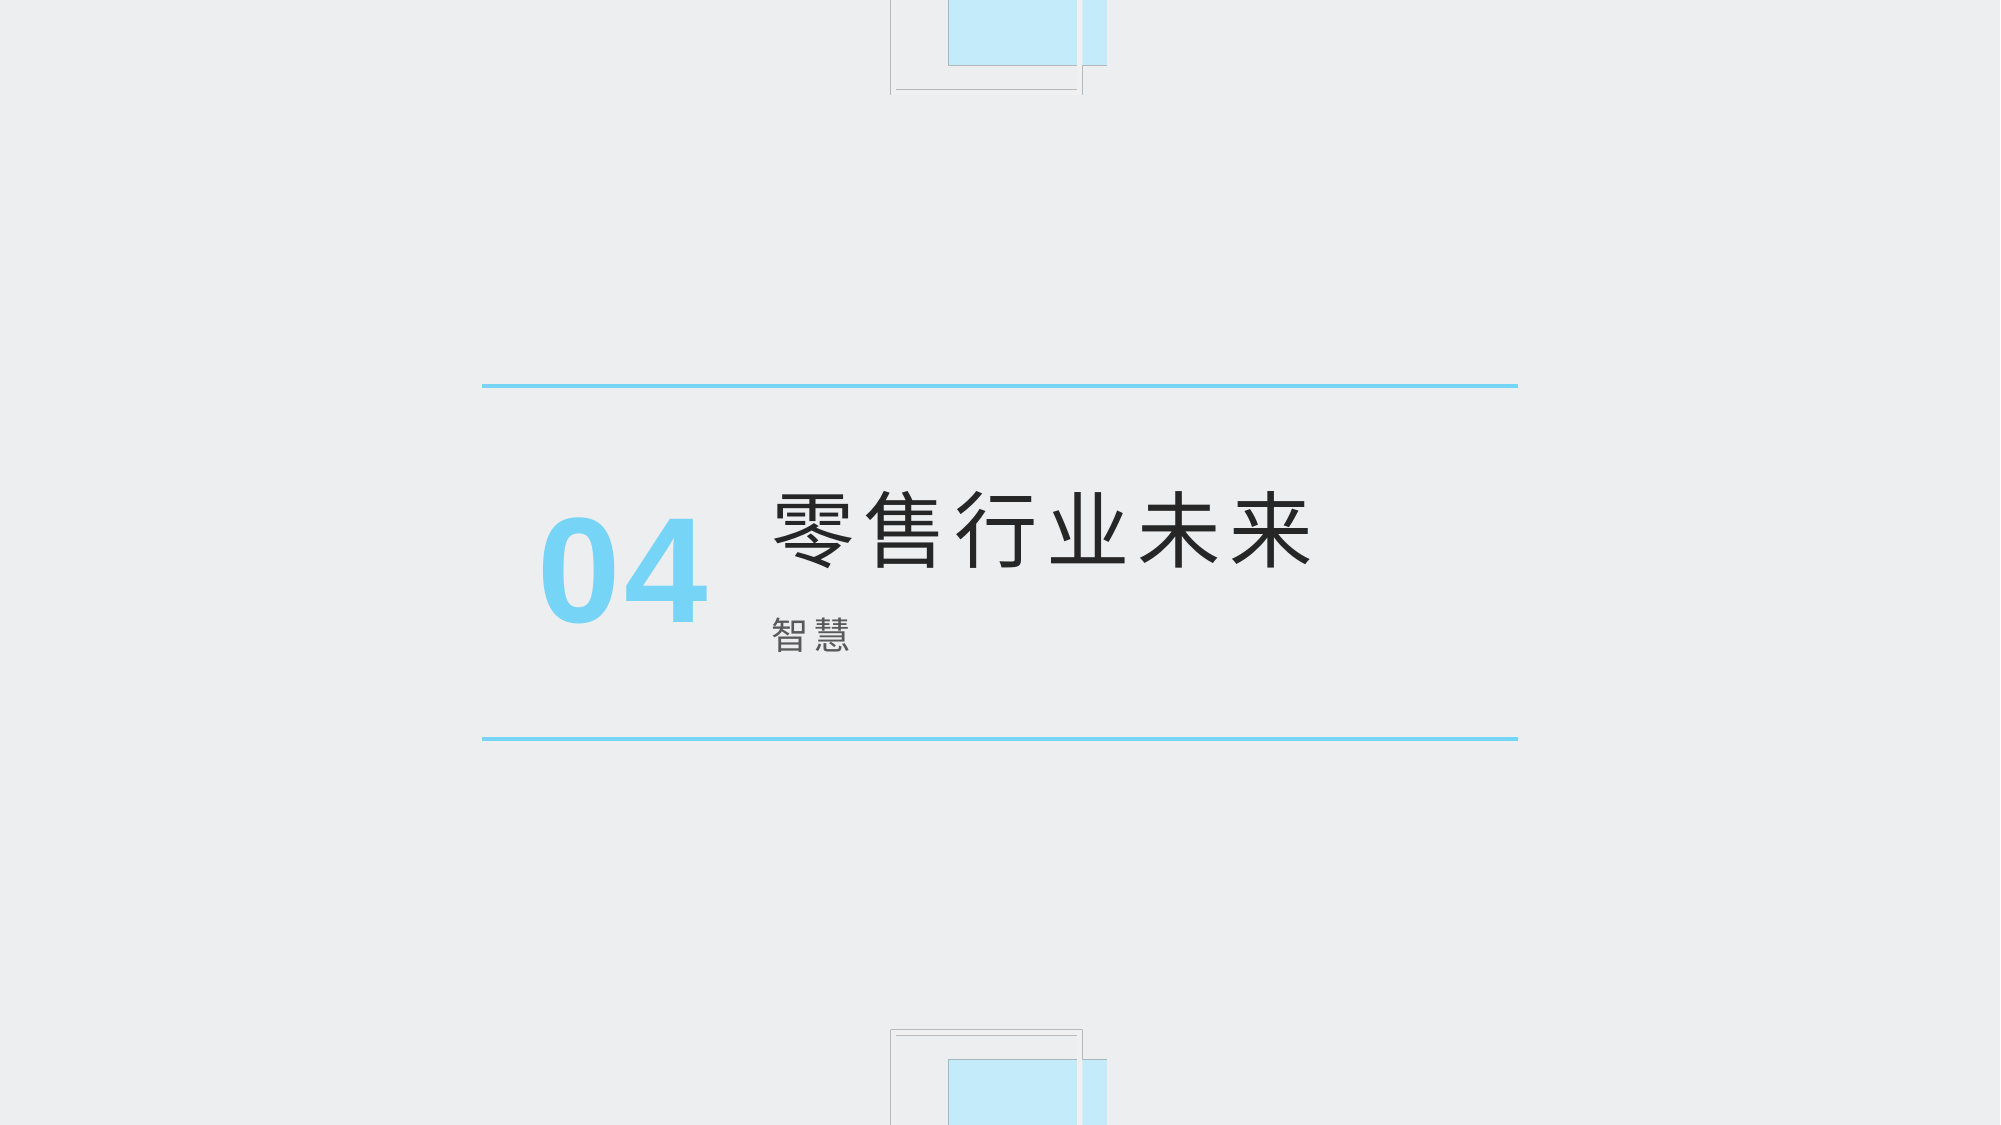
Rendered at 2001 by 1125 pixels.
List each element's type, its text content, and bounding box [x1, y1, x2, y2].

picture [666, 0, 1334, 188]
title 零售行业未来 [771, 441, 1516, 579]
text_box 04 [500, 460, 745, 665]
picture [666, 937, 1334, 1125]
subtitle 智慧 [771, 611, 1516, 665]
